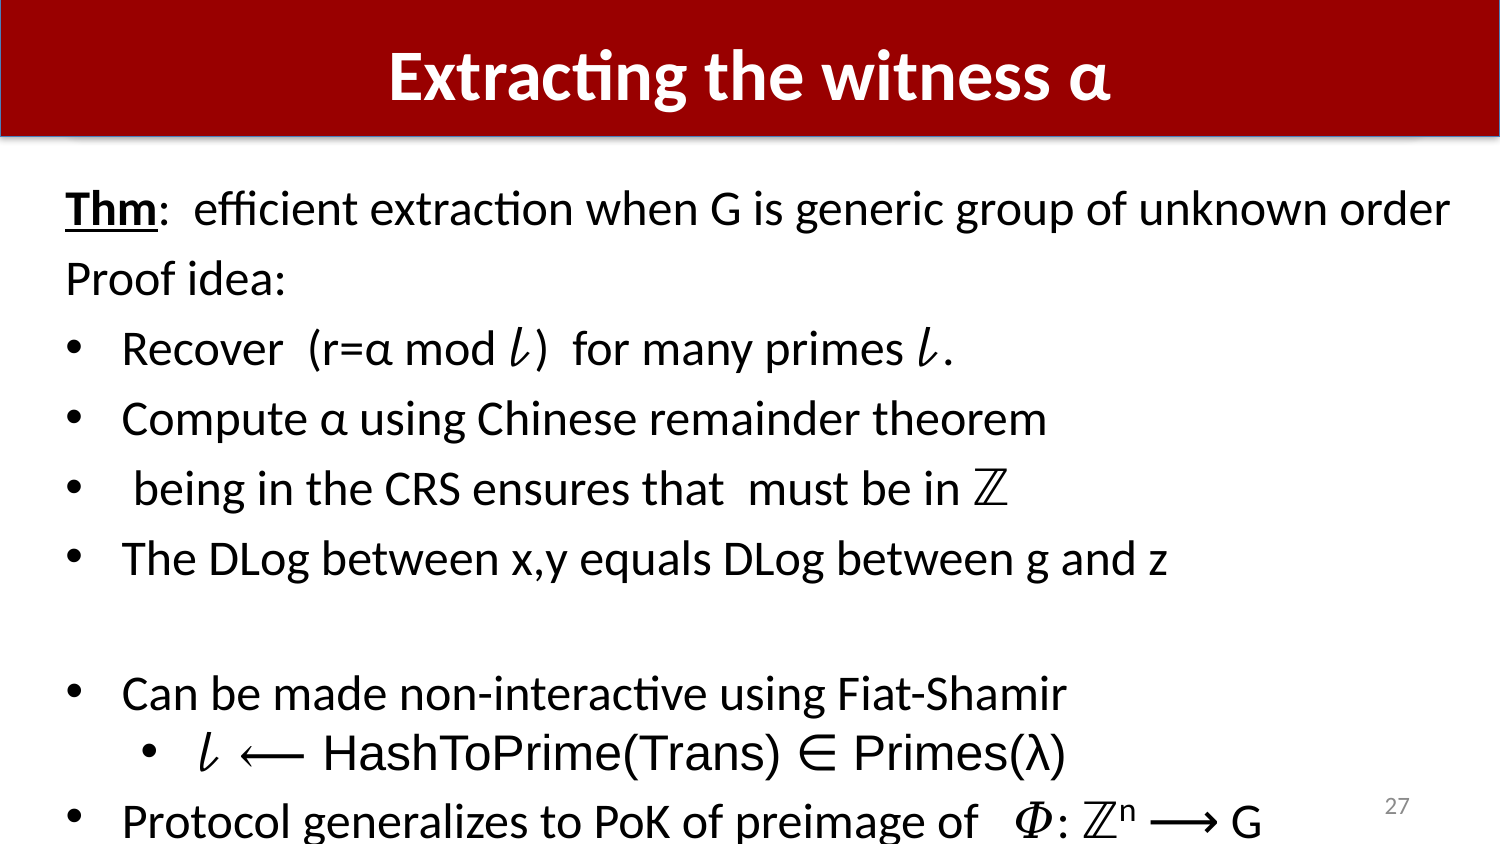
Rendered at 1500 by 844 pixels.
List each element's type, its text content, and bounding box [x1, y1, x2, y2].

text_box Can be made non-interactive using Fiat-Shamir 𝓁 ⟵ HashToPrime(Trans) ∈ Primes(λ) Protocol generalizes to PoK of preimage of 𝛷: ℤn ⟶ G [49, 653, 1324, 844]
title Extracting the witness α [75, 20, 1425, 123]
slide_number 27 [1324, 782, 1425, 827]
